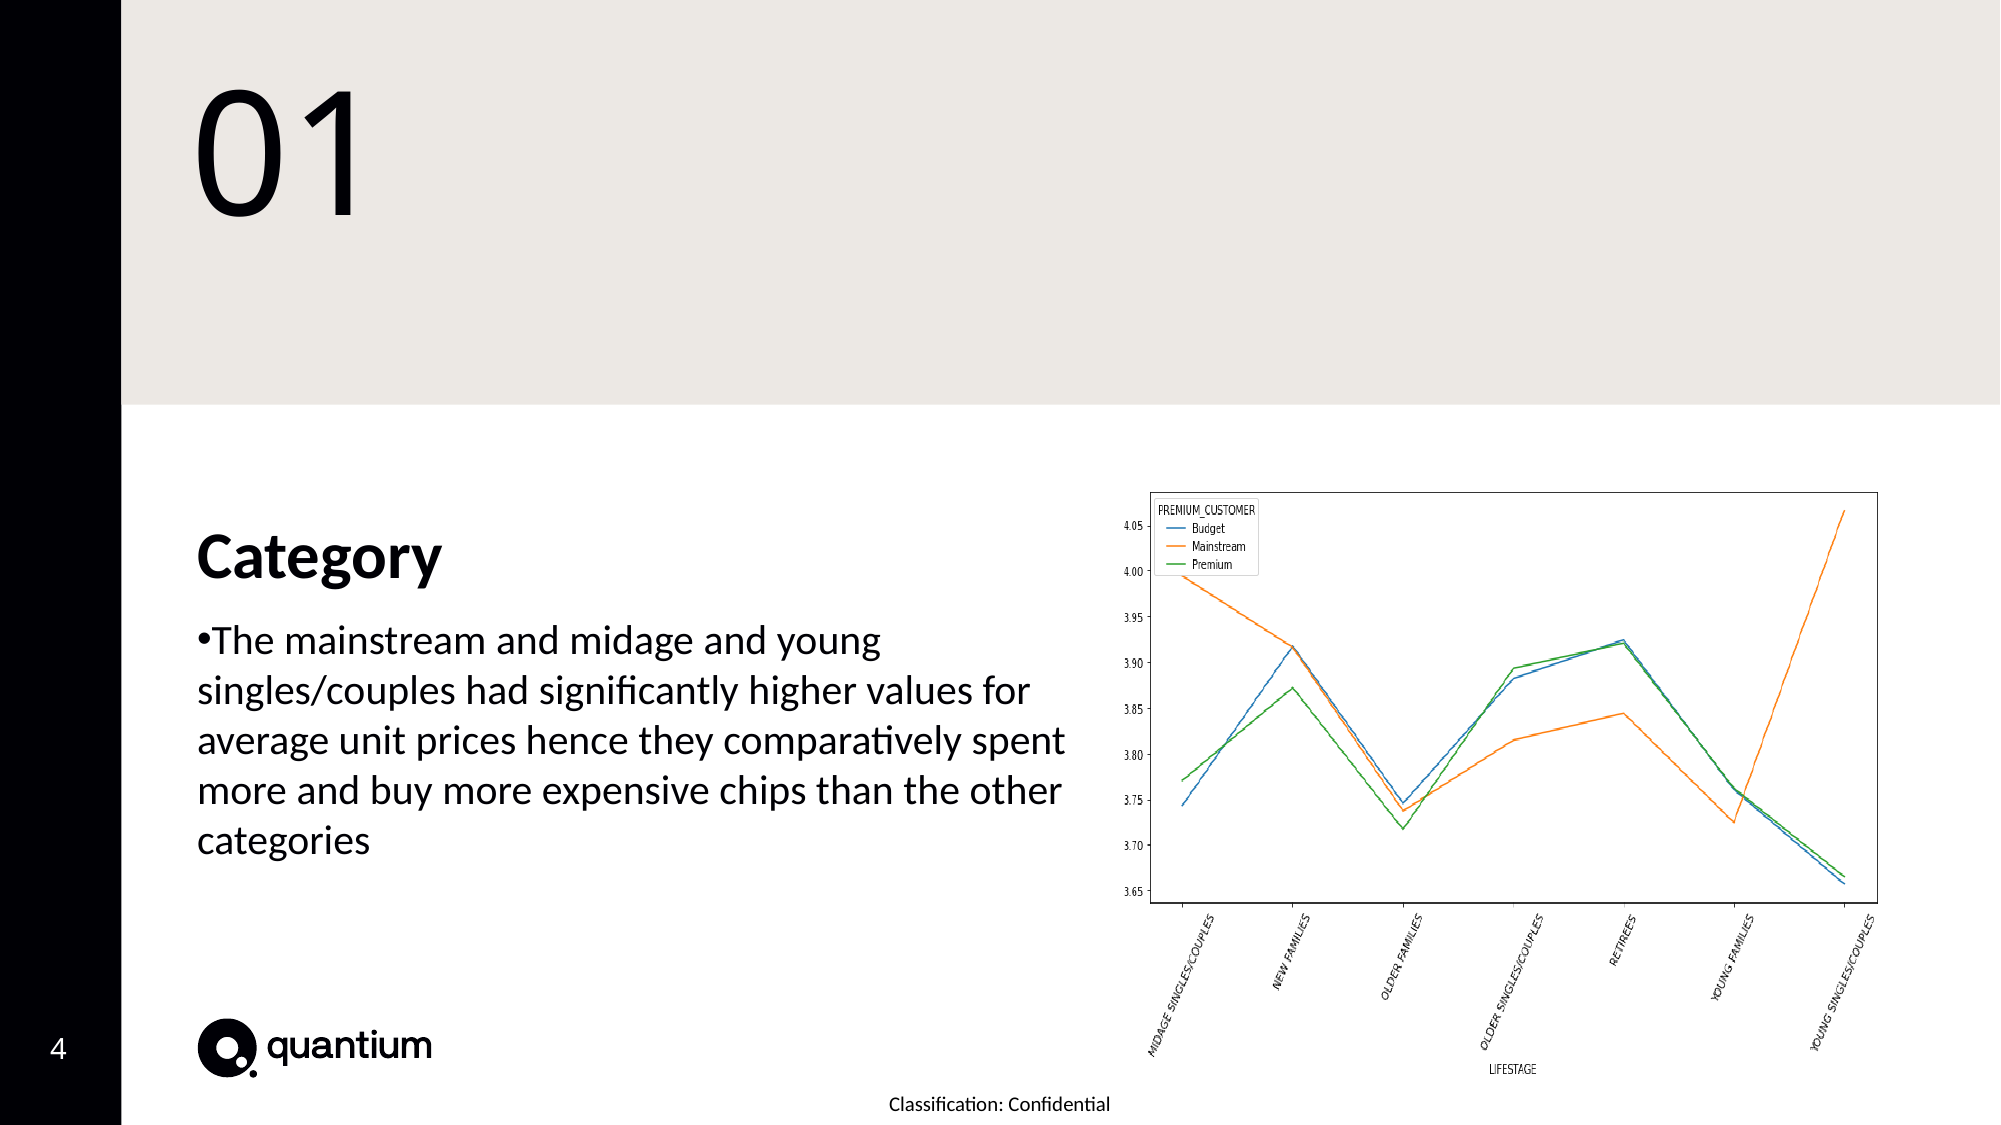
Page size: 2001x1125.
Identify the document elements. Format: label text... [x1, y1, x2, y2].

list Category The mainstream and midage and young singles/couples had significantly higher values for average unit prices hence they comparatively spent more and buy more expensive chips than the other categories [197, 512, 1116, 925]
picture [1116, 485, 1883, 1084]
title 01 [190, 65, 569, 225]
